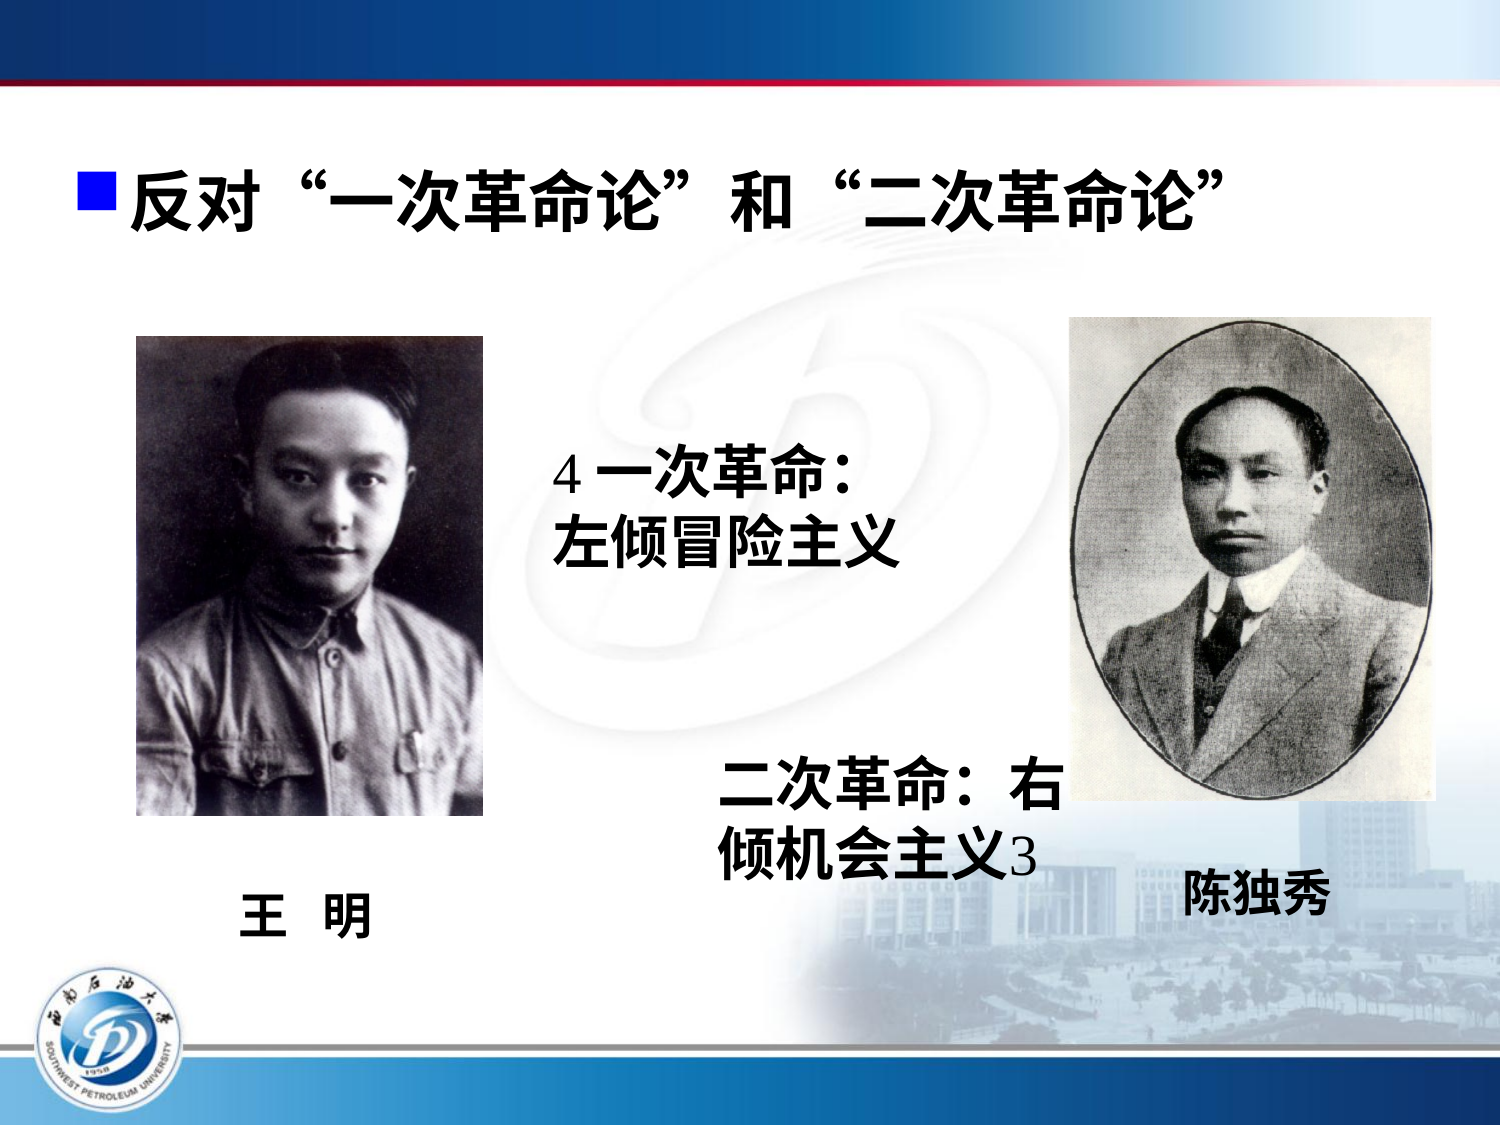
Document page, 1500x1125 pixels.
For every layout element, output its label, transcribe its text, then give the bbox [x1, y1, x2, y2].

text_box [123, 323, 487, 952]
text_box 一次革命：左倾冒险主义 [537, 427, 928, 583]
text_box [1068, 316, 1436, 930]
text_box 二次革命：右倾机会主义 [702, 739, 1063, 895]
picture [0, 0, 1500, 1125]
list 反对“一次革命论”和“二次革命论” [57, 152, 1408, 895]
